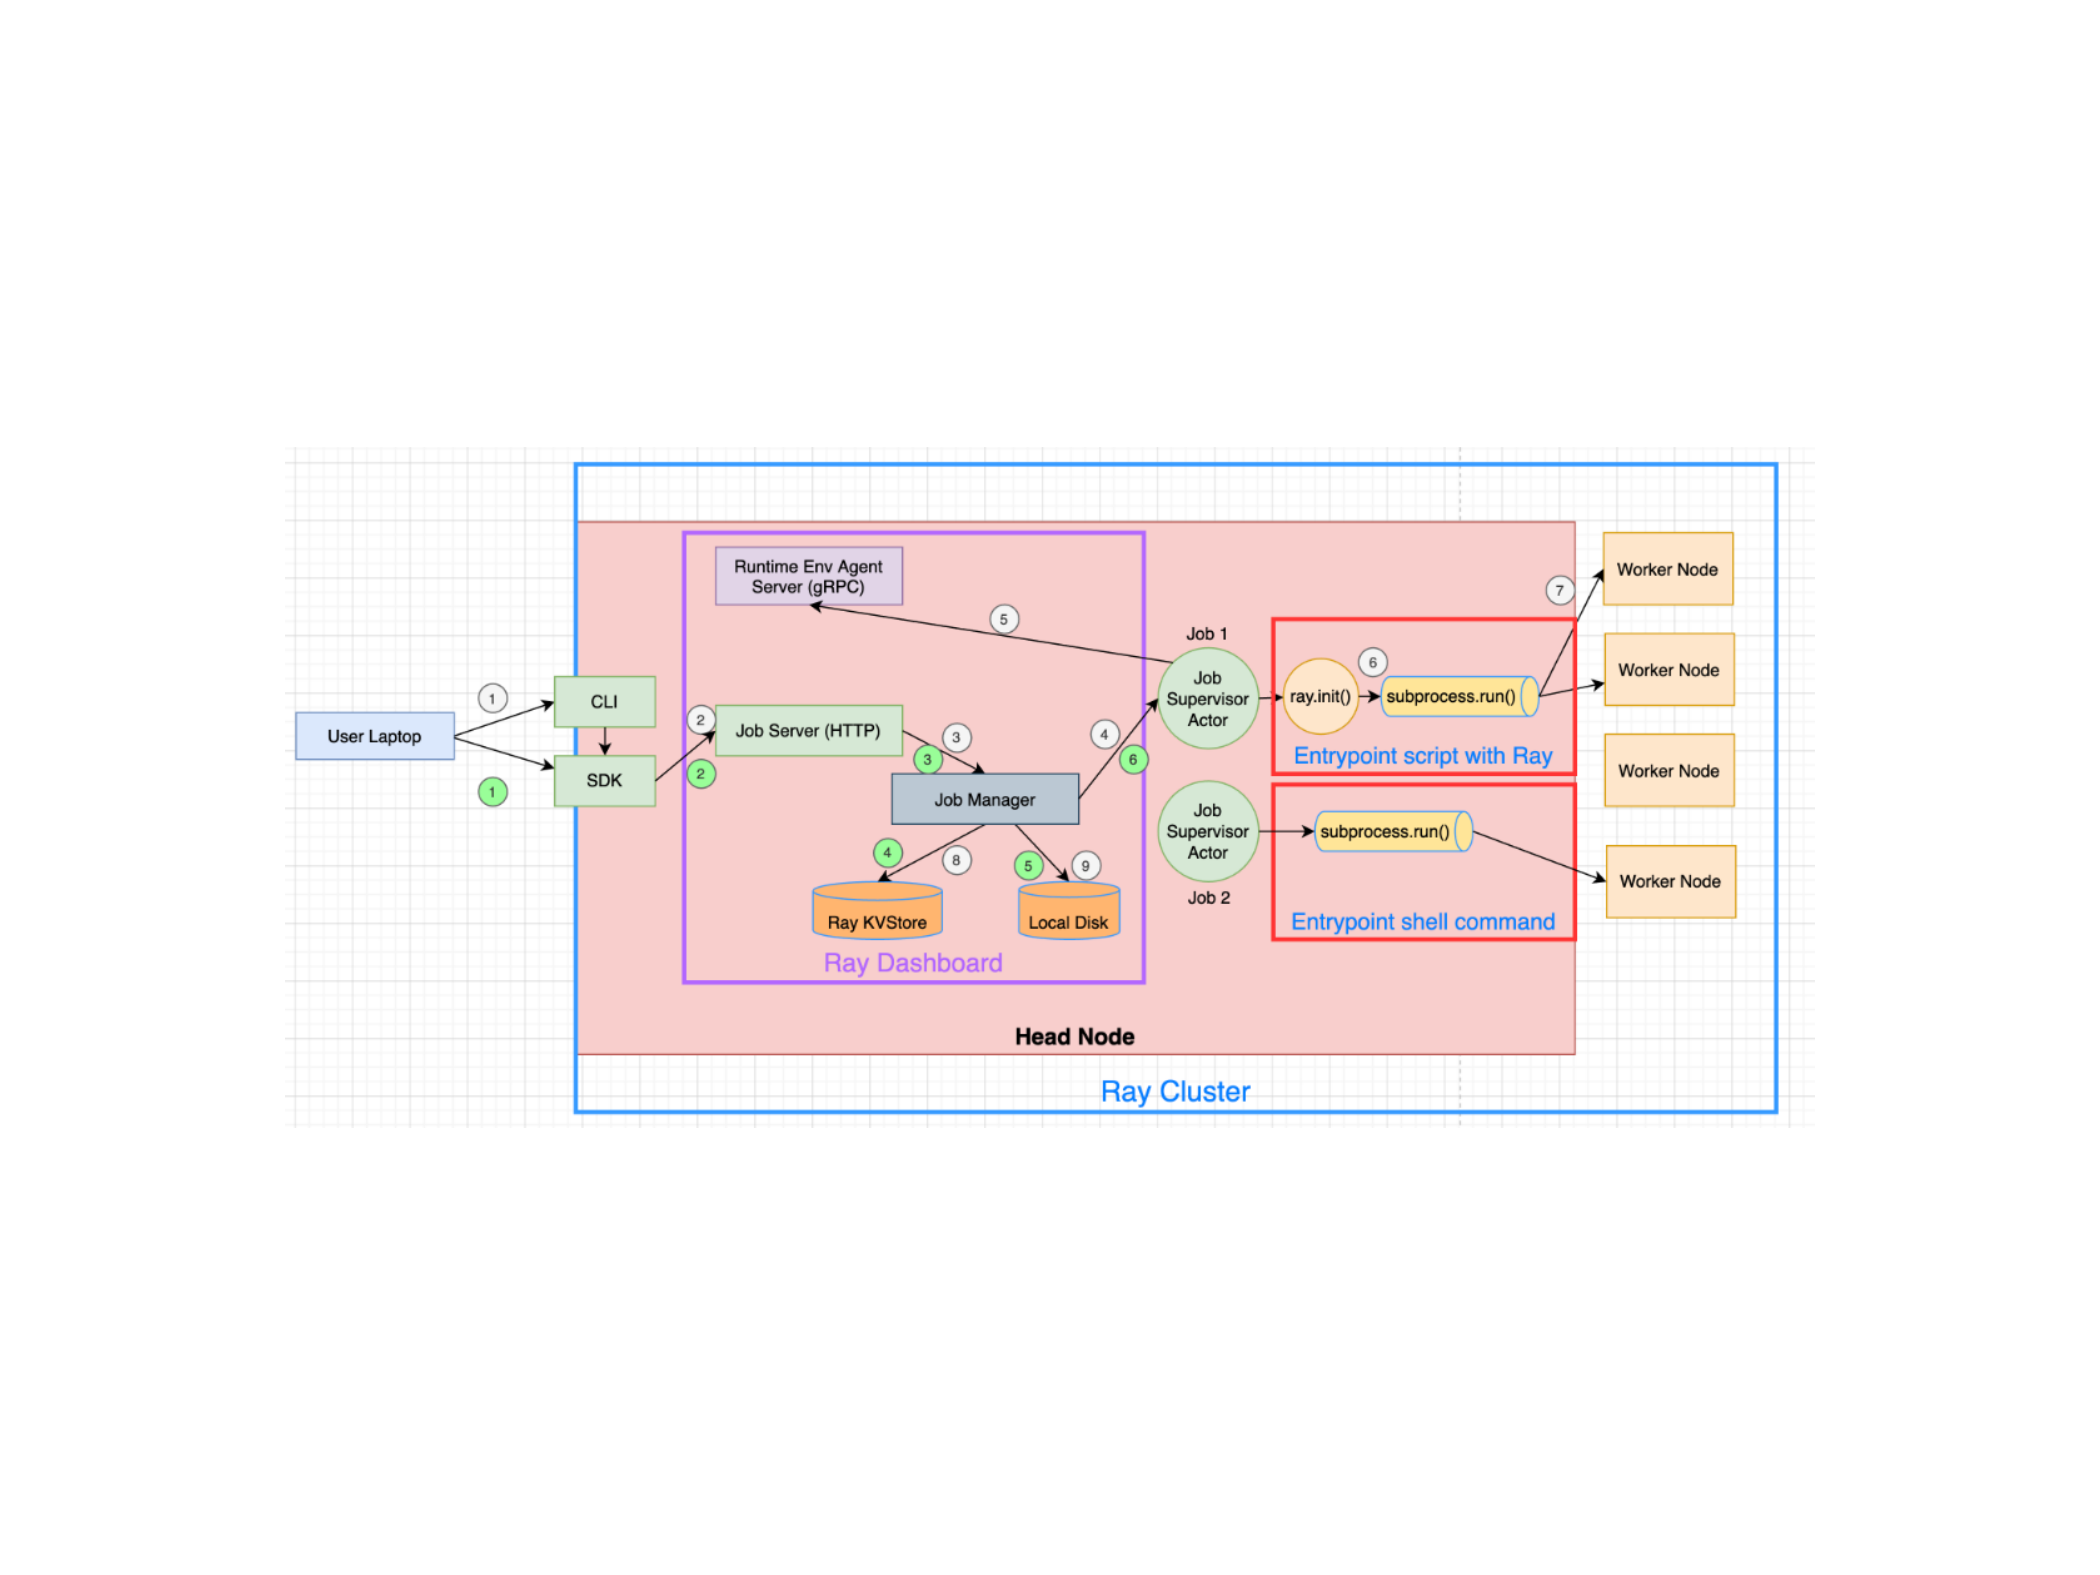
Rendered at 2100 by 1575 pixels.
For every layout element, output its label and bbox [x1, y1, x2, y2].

picture [285, 447, 1815, 1128]
